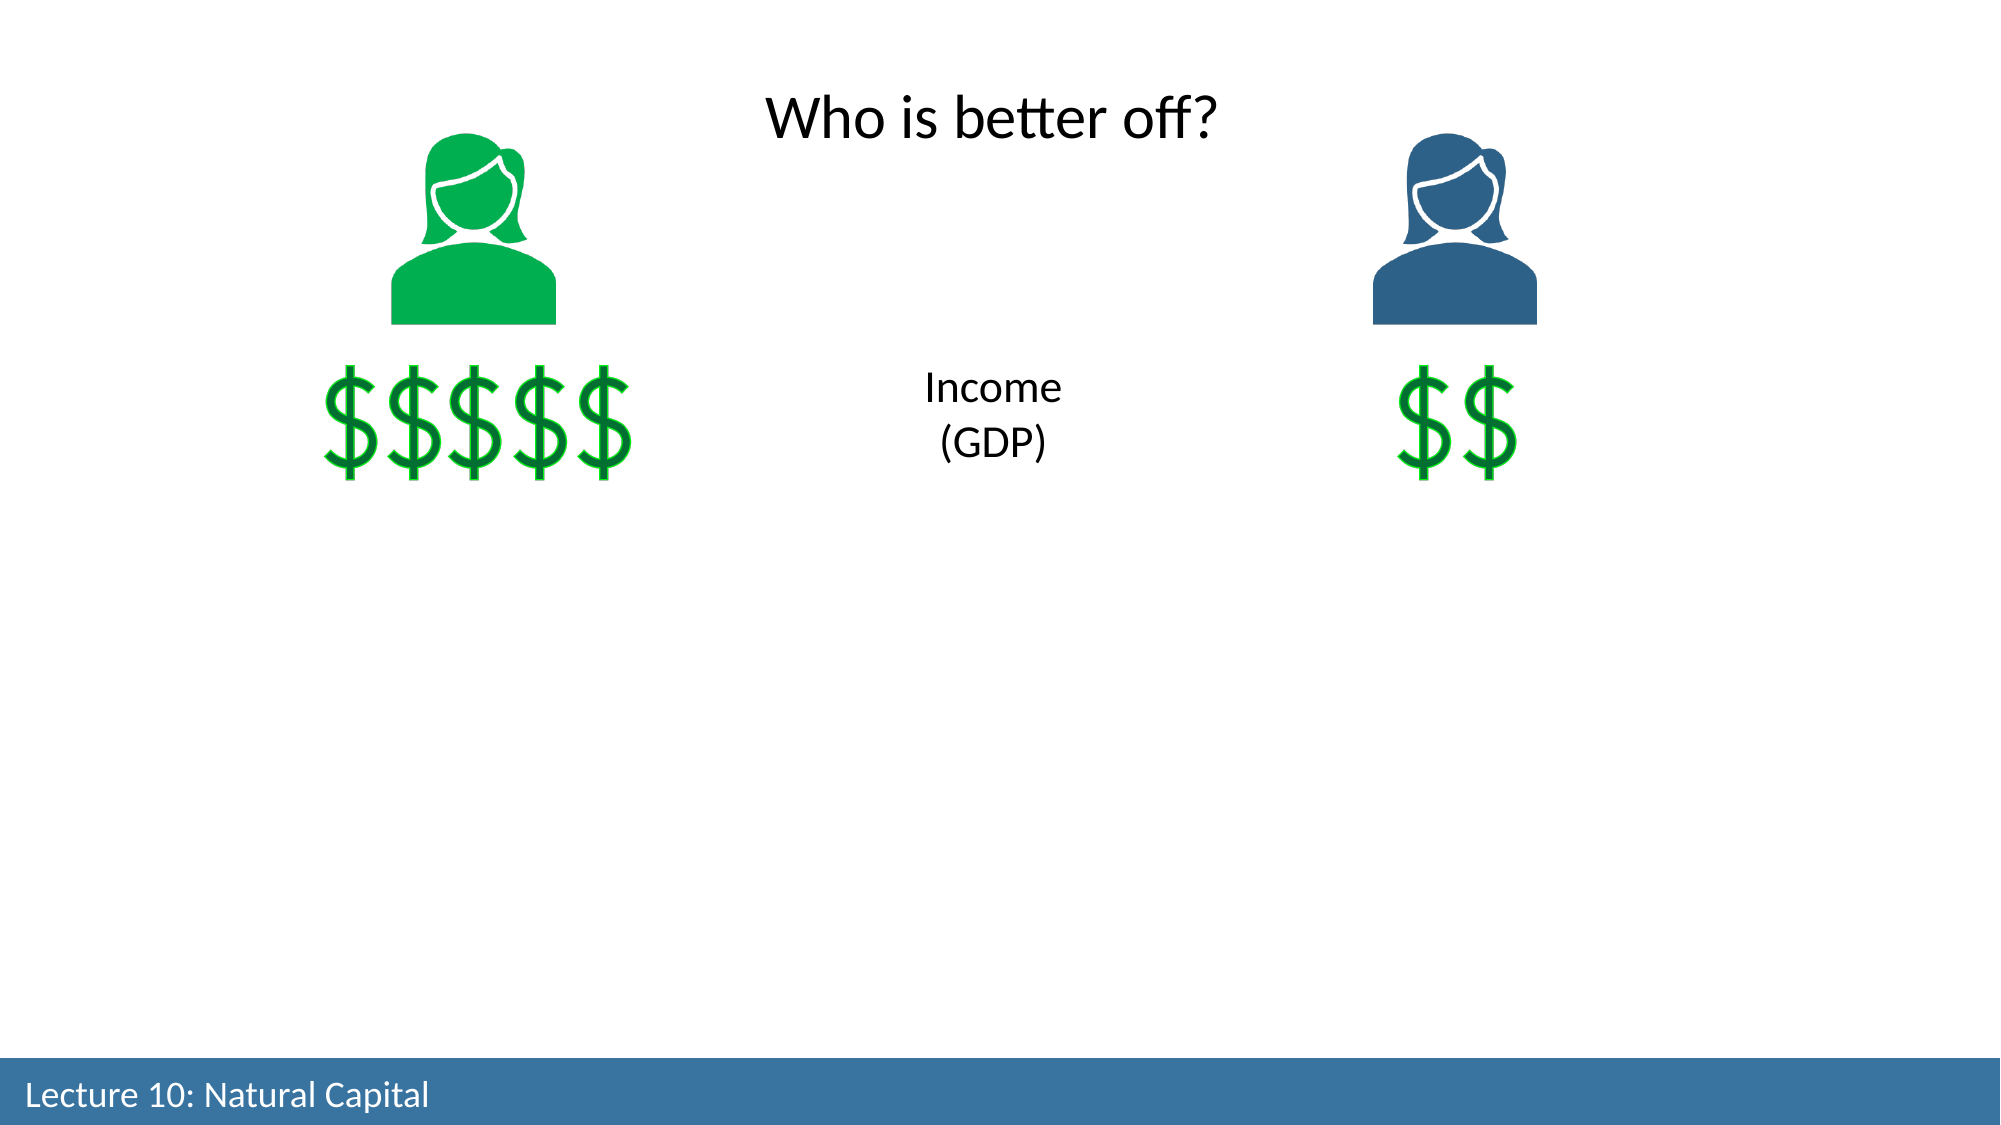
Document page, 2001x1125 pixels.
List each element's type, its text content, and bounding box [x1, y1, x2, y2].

picture [1331, 114, 1578, 486]
picture [286, 114, 667, 486]
text_box Income (GDP) [862, 349, 1125, 474]
text_box Who is better off? [742, 68, 1244, 159]
